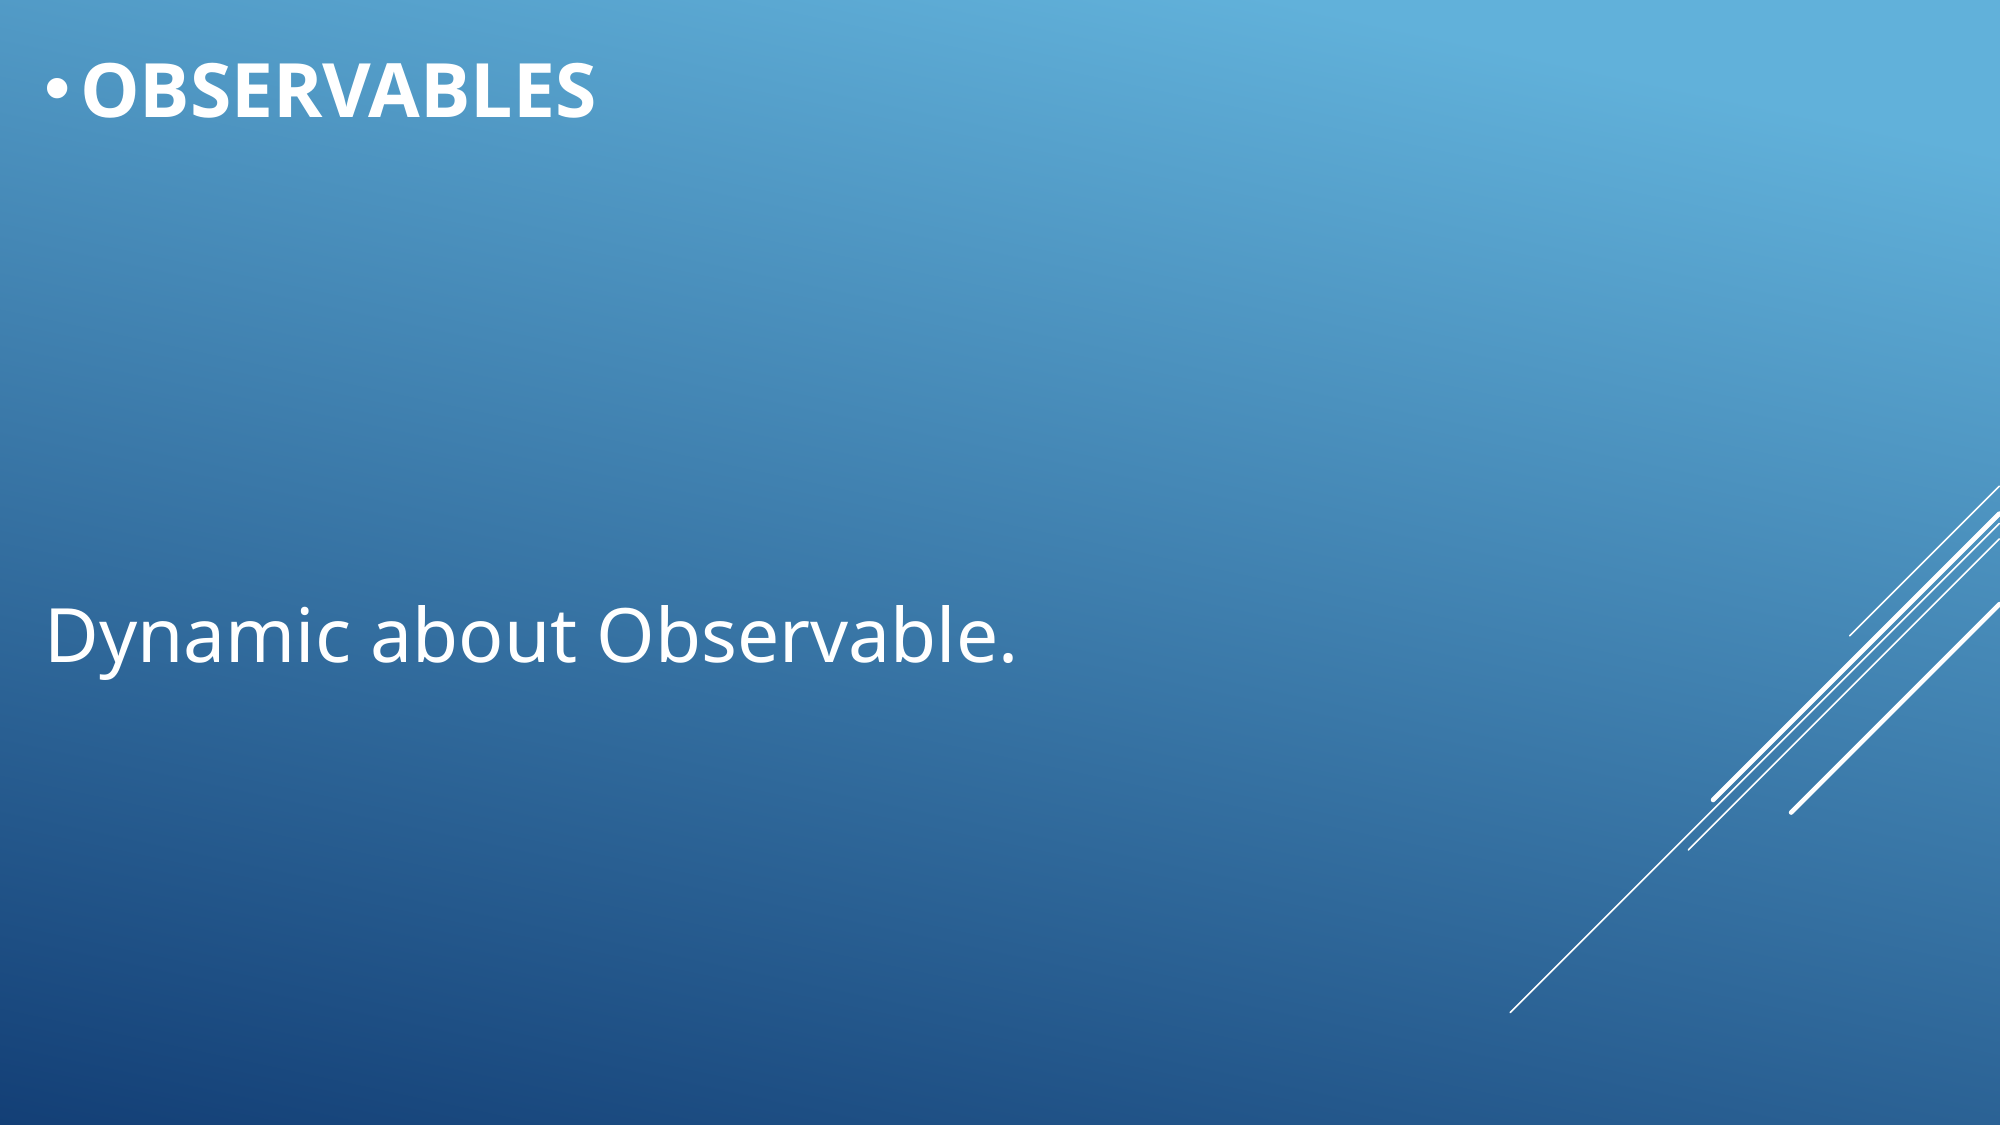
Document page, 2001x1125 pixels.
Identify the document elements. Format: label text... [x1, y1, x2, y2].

title Observables [29, 31, 1965, 144]
list Dynamic about Observable. [29, 183, 1965, 1082]
